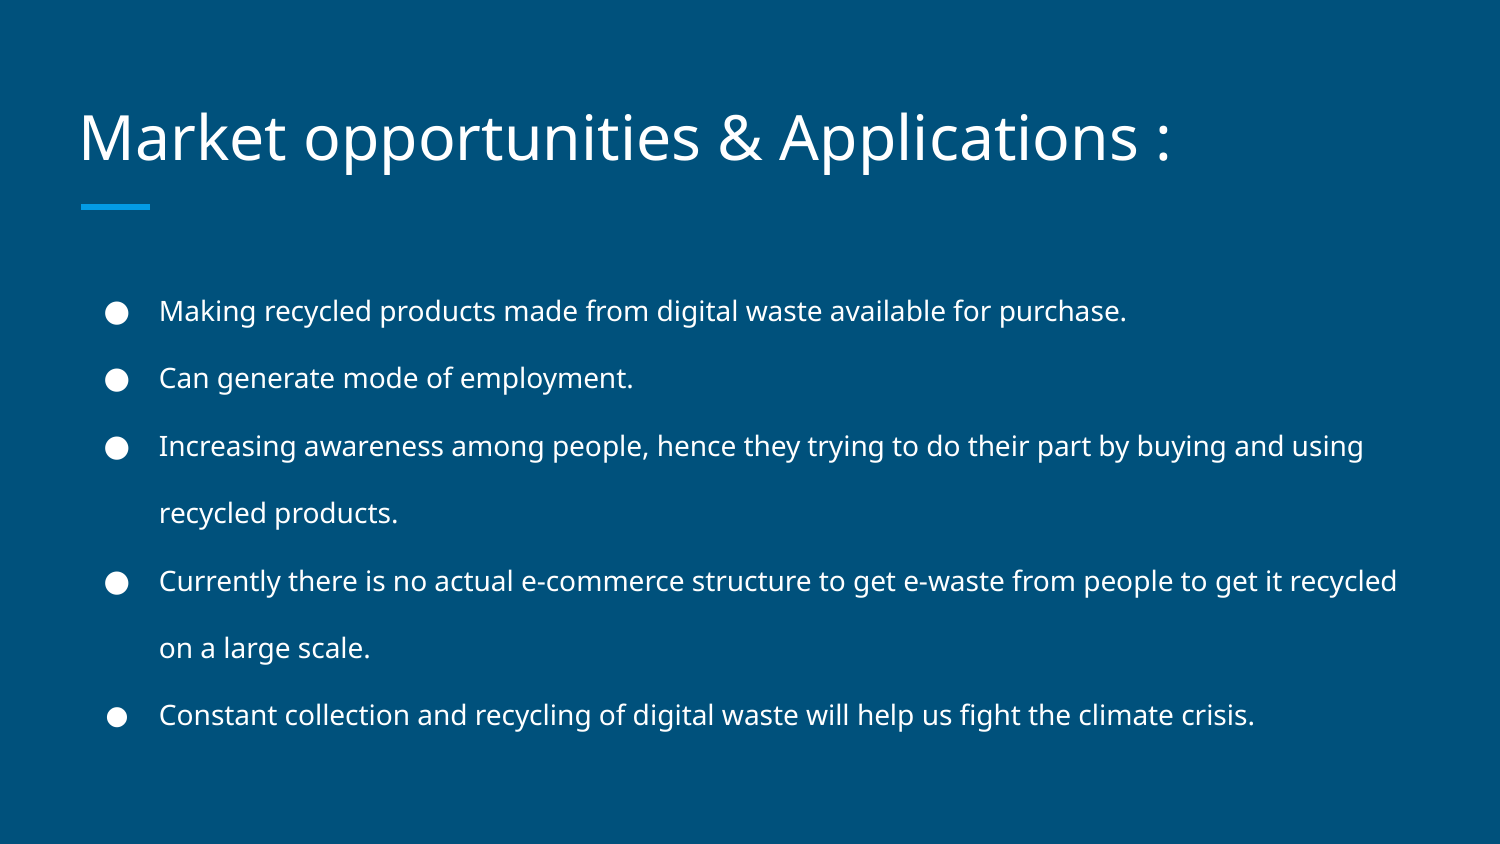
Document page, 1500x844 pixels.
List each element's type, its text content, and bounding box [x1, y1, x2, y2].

title Market opportunities & Applications : [63, 75, 1437, 188]
list Making recycled products made from digital waste available for purchase. Can generate mode of employment. Increasing awareness among people, hence they trying to do their part by buying and using recycled products. Currently there is no actual e-commerce structure to get e-waste from people to get it recycled on a large scale. Constant collection and recycling of digital waste will help us fight the climate crisis. [63, 244, 1437, 750]
